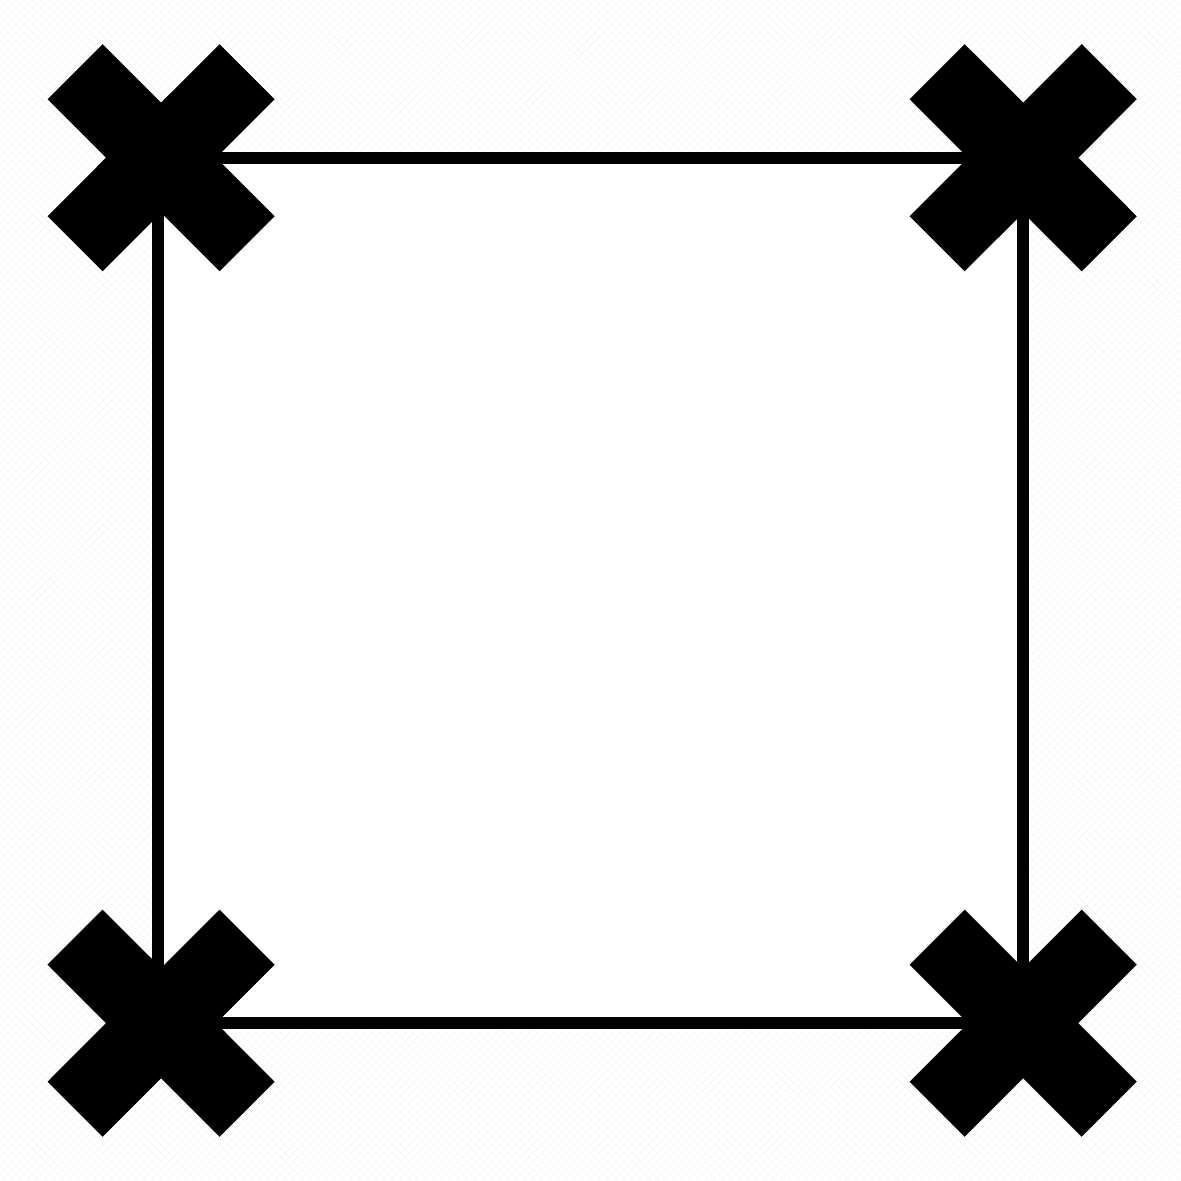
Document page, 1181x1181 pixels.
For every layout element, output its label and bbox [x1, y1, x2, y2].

text_box [157, 157, 1024, 1024]
text_box [908, 908, 1139, 1139]
text_box [46, 42, 277, 273]
text_box [908, 42, 1139, 273]
text_box [46, 908, 277, 1139]
